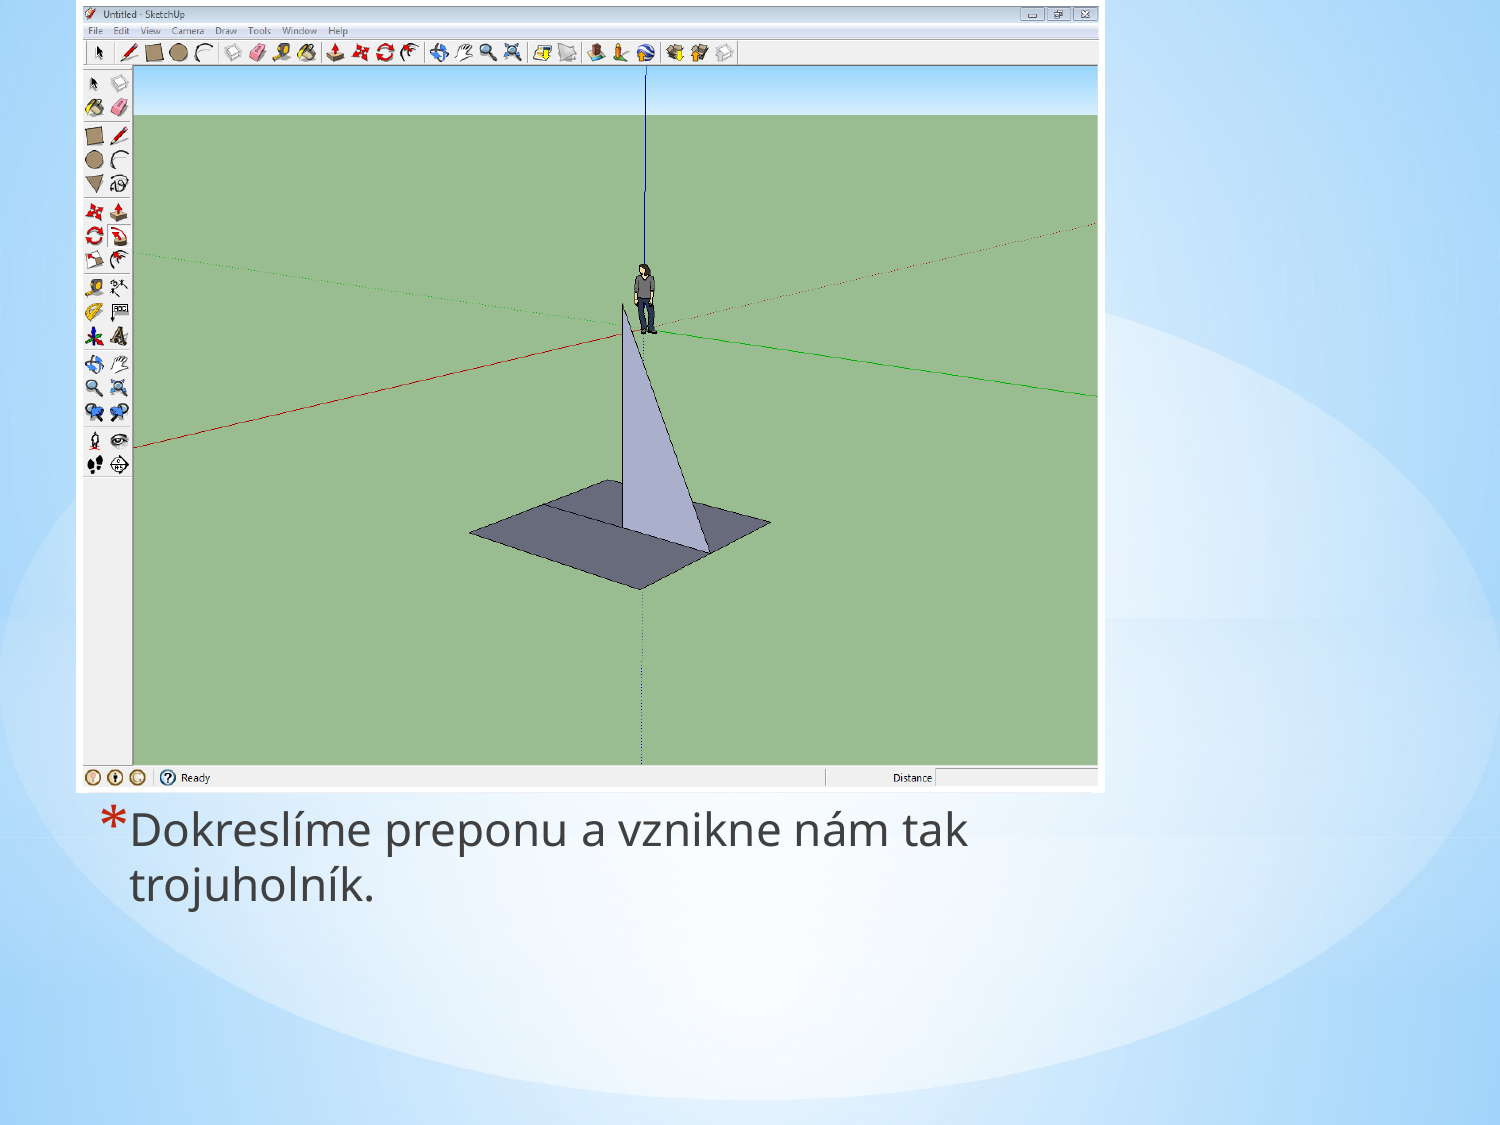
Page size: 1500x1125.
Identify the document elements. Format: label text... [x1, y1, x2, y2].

picture [76, 0, 1105, 794]
list Dokreslíme preponu a vznikne nám tak trojuholník. [76, 800, 1092, 1125]
